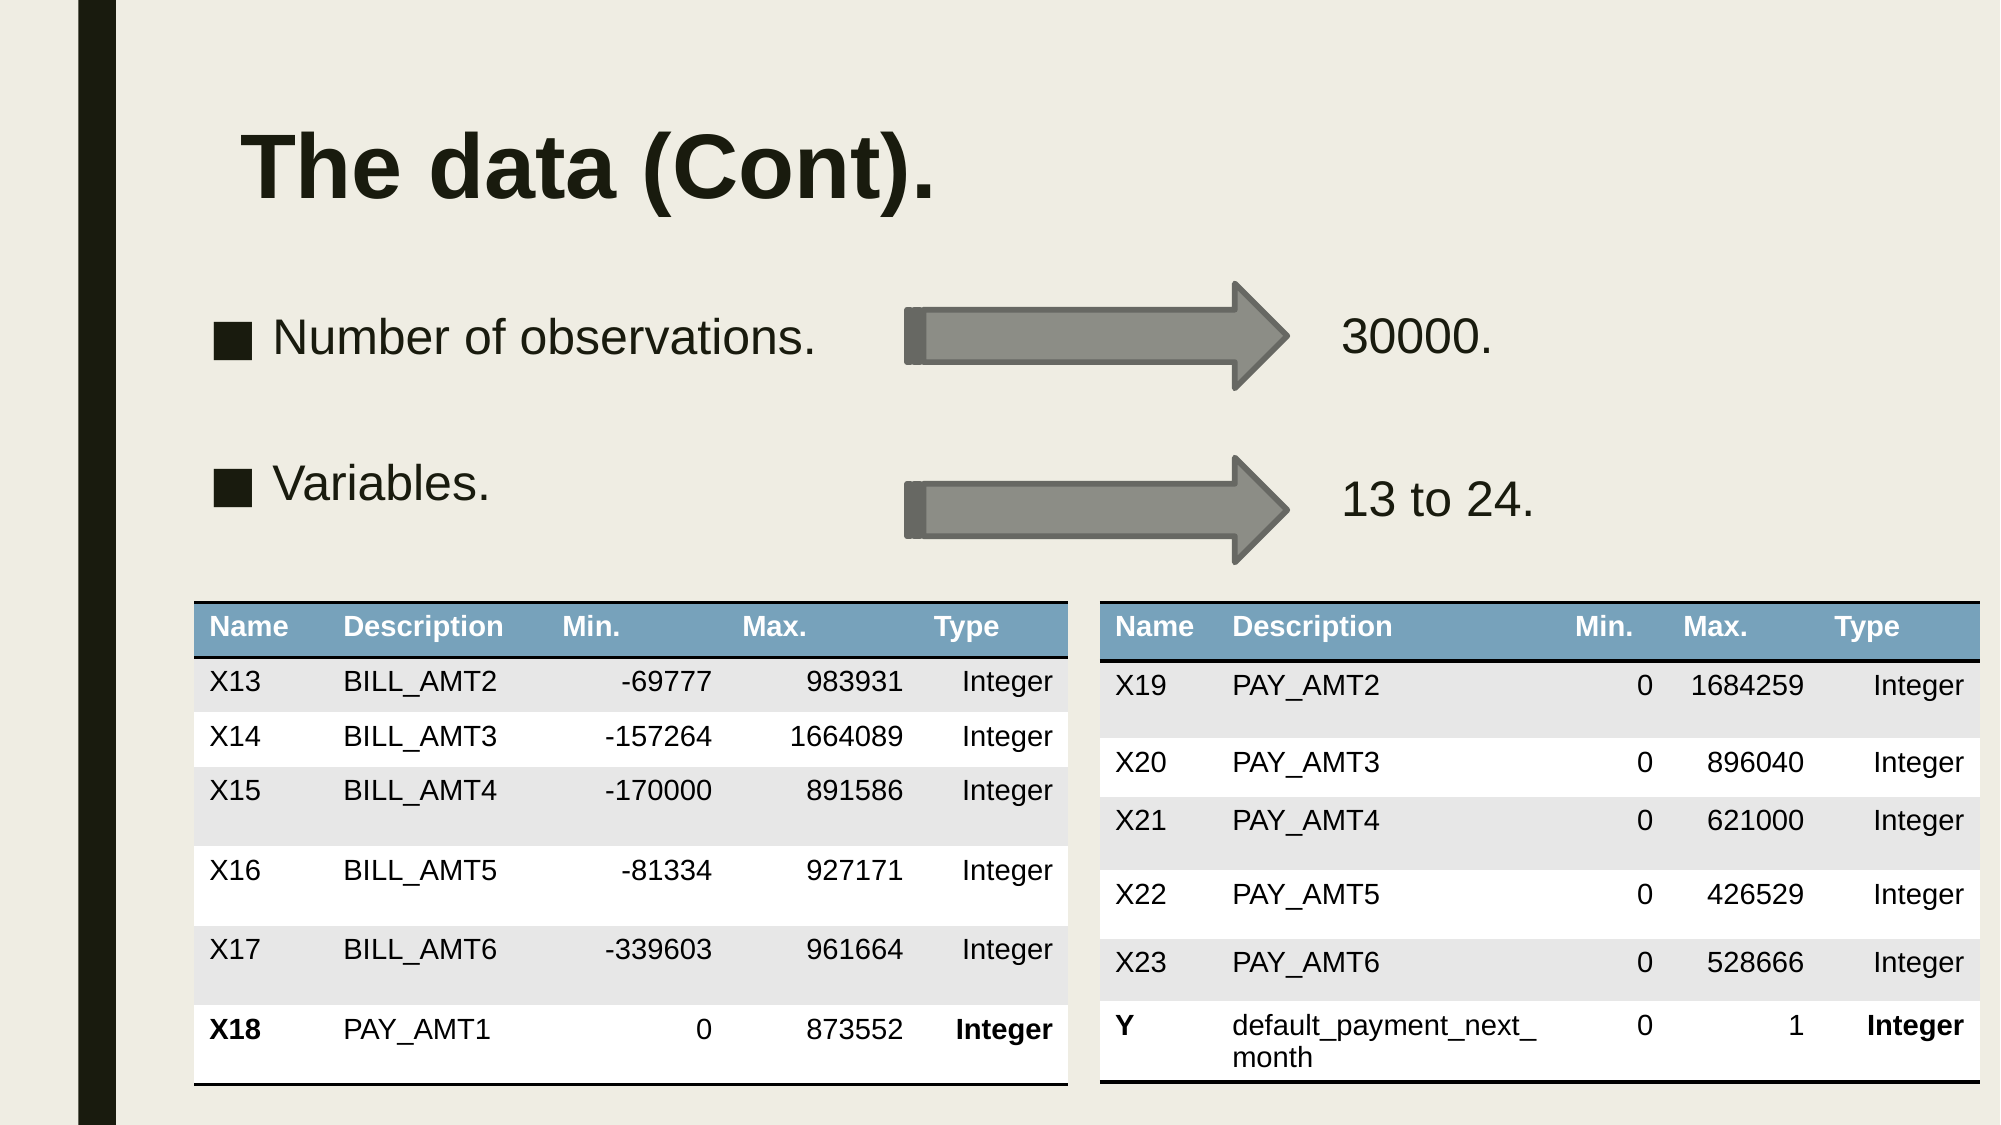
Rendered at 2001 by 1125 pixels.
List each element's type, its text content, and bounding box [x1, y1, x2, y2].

table_cell Integer [919, 712, 1068, 767]
table_cell 621000 [1668, 797, 1819, 870]
table_cell 891586 [727, 767, 919, 846]
table_header Type [919, 604, 1068, 656]
table_cell Integer [1819, 738, 1980, 797]
text_box The data (Cont). [225, 112, 1975, 284]
table_cell -170000 [547, 767, 727, 846]
table_header Name [194, 604, 328, 656]
table_cell Y [1100, 1001, 1217, 1080]
table_header Max. [1668, 604, 1819, 659]
table_cell PAY_AMT5 [1217, 870, 1560, 939]
table_cell 0 [547, 1005, 727, 1083]
table_cell 1 [1668, 1001, 1819, 1080]
table_cell Integer [919, 846, 1068, 926]
table_header Description [1217, 604, 1560, 659]
table_cell BILL_AMT2 [328, 659, 547, 712]
table_cell X19 [1100, 663, 1217, 738]
table_cell X21 [1100, 797, 1217, 870]
table_cell 927171 [727, 846, 919, 926]
table_cell 0 [1560, 663, 1668, 738]
table_header Min. [1560, 604, 1668, 659]
table_cell X15 [194, 767, 328, 846]
table_cell X16 [194, 846, 328, 926]
table_cell PAY_AMT6 [1217, 939, 1560, 1001]
table_cell default_payment_next_month [1217, 1001, 1560, 1080]
table_cell BILL_AMT6 [328, 926, 547, 1005]
table_cell -339603 [547, 926, 727, 1005]
table_cell X23 [1100, 939, 1217, 1001]
table_cell 1664089 [727, 712, 919, 767]
table_cell 0 [1560, 738, 1668, 797]
table_cell X17 [194, 926, 328, 1005]
table_cell Integer [919, 767, 1068, 846]
table_cell PAY_AMT1 [328, 1005, 547, 1083]
table_header Min. [547, 604, 727, 656]
text_box 30000. 13 to 24. [1326, 301, 1948, 563]
table_cell PAY_AMT3 [1217, 738, 1560, 797]
table_cell 0 [1560, 797, 1668, 870]
table_cell 0 [1560, 1001, 1668, 1080]
table_header Description [328, 604, 547, 656]
table_header Type [1819, 604, 1980, 659]
table_cell Integer [919, 659, 1068, 712]
table_cell BILL_AMT4 [328, 767, 547, 846]
table_cell X20 [1100, 738, 1217, 797]
list Number of observations. Variables. [194, 301, 845, 563]
table_cell PAY_AMT4 [1217, 797, 1560, 870]
table_cell -81334 [547, 846, 727, 926]
table_cell X14 [194, 712, 328, 767]
table_cell 983931 [727, 659, 919, 712]
table_cell BILL_AMT3 [328, 712, 547, 767]
table_cell 896040 [1668, 738, 1819, 797]
table_cell Integer [1819, 939, 1980, 1001]
table_cell 1684259 [1668, 663, 1819, 738]
table_cell Integer [919, 926, 1068, 1005]
text_box [904, 280, 1291, 391]
table_cell -69777 [547, 659, 727, 712]
table_cell Integer [1819, 870, 1980, 939]
table_cell 0 [1560, 939, 1668, 1001]
table_cell 961664 [727, 926, 919, 1005]
table_cell -157264 [547, 712, 727, 767]
table_cell X18 [194, 1005, 328, 1083]
table_header Name [1100, 604, 1217, 659]
table_cell BILL_AMT5 [328, 846, 547, 926]
table_cell 426529 [1668, 870, 1819, 939]
table_cell 873552 [727, 1005, 919, 1083]
table_cell Integer [1819, 663, 1980, 738]
table_cell PAY_AMT2 [1217, 663, 1560, 738]
table_cell 528666 [1668, 939, 1819, 1001]
table_cell 0 [1560, 870, 1668, 939]
table_cell Integer [1819, 1001, 1980, 1080]
table_cell Integer [1819, 797, 1980, 870]
table_cell X22 [1100, 870, 1217, 939]
table_header Max. [727, 604, 919, 656]
table_cell X13 [194, 659, 328, 712]
table_cell Integer [919, 1005, 1068, 1083]
text_box [904, 454, 1291, 566]
